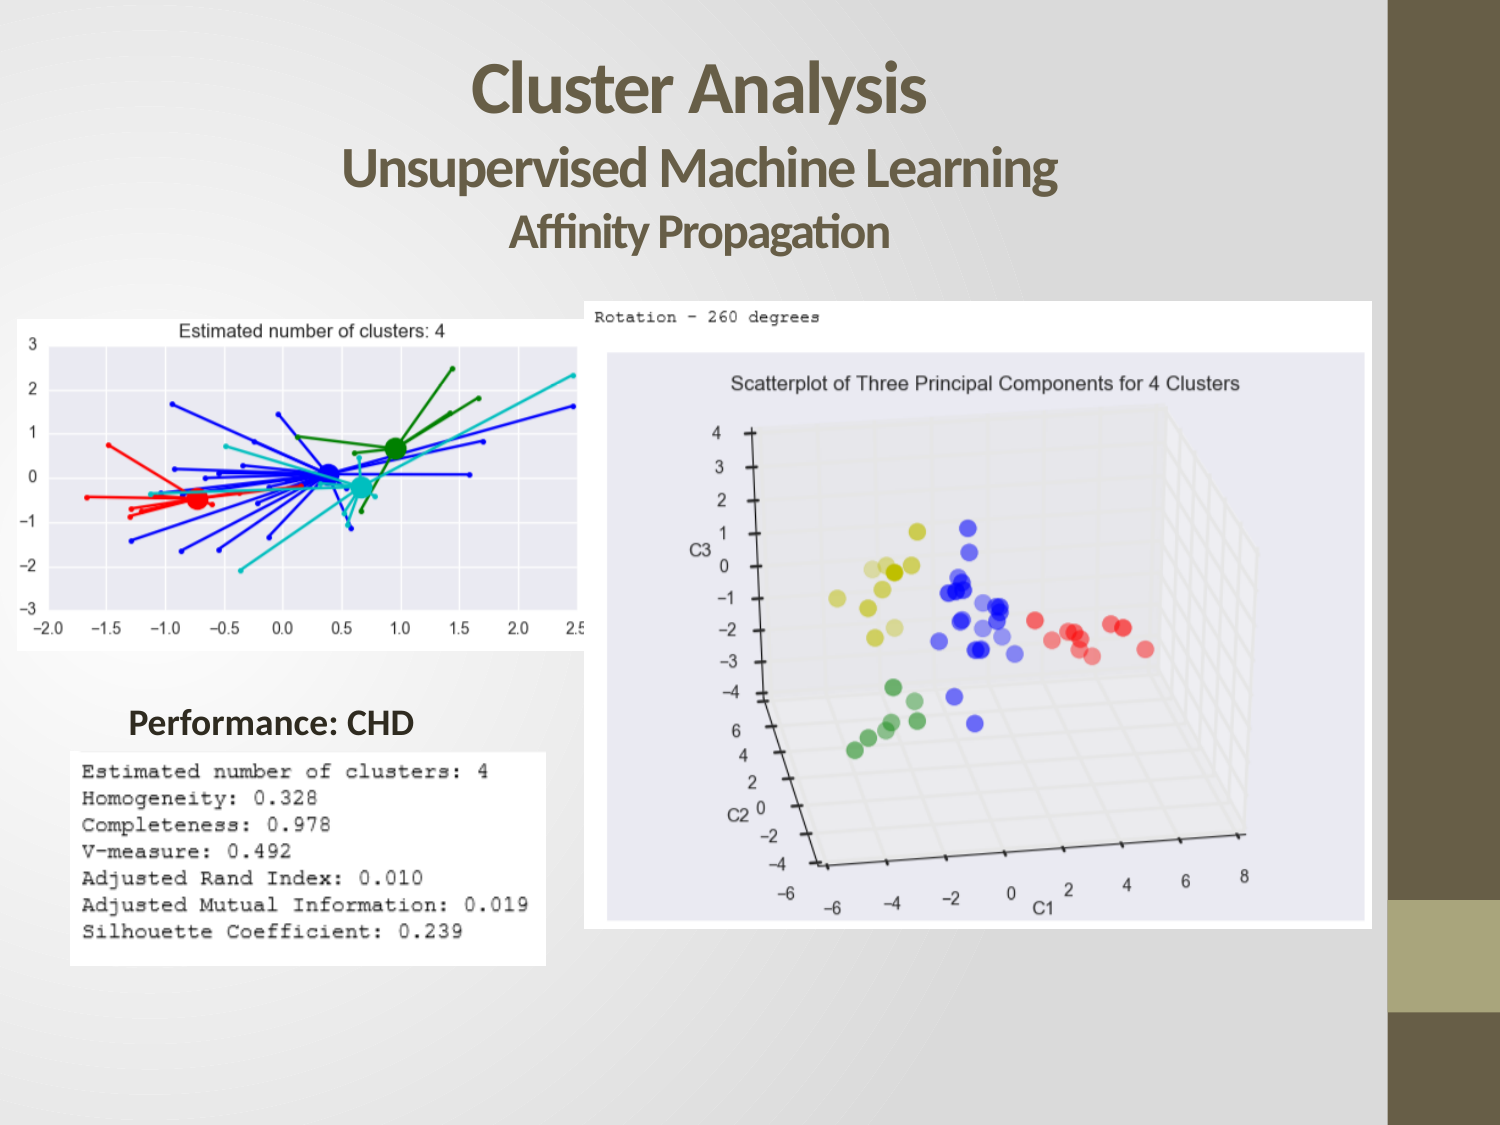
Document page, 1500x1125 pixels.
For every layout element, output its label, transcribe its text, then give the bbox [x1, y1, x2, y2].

picture [69, 750, 546, 967]
picture [17, 300, 1373, 930]
title Cluster Analysis Unsupervised Machine Learning Affinity Propagation [75, 30, 1325, 268]
text_box Performance: CHD [113, 690, 430, 744]
